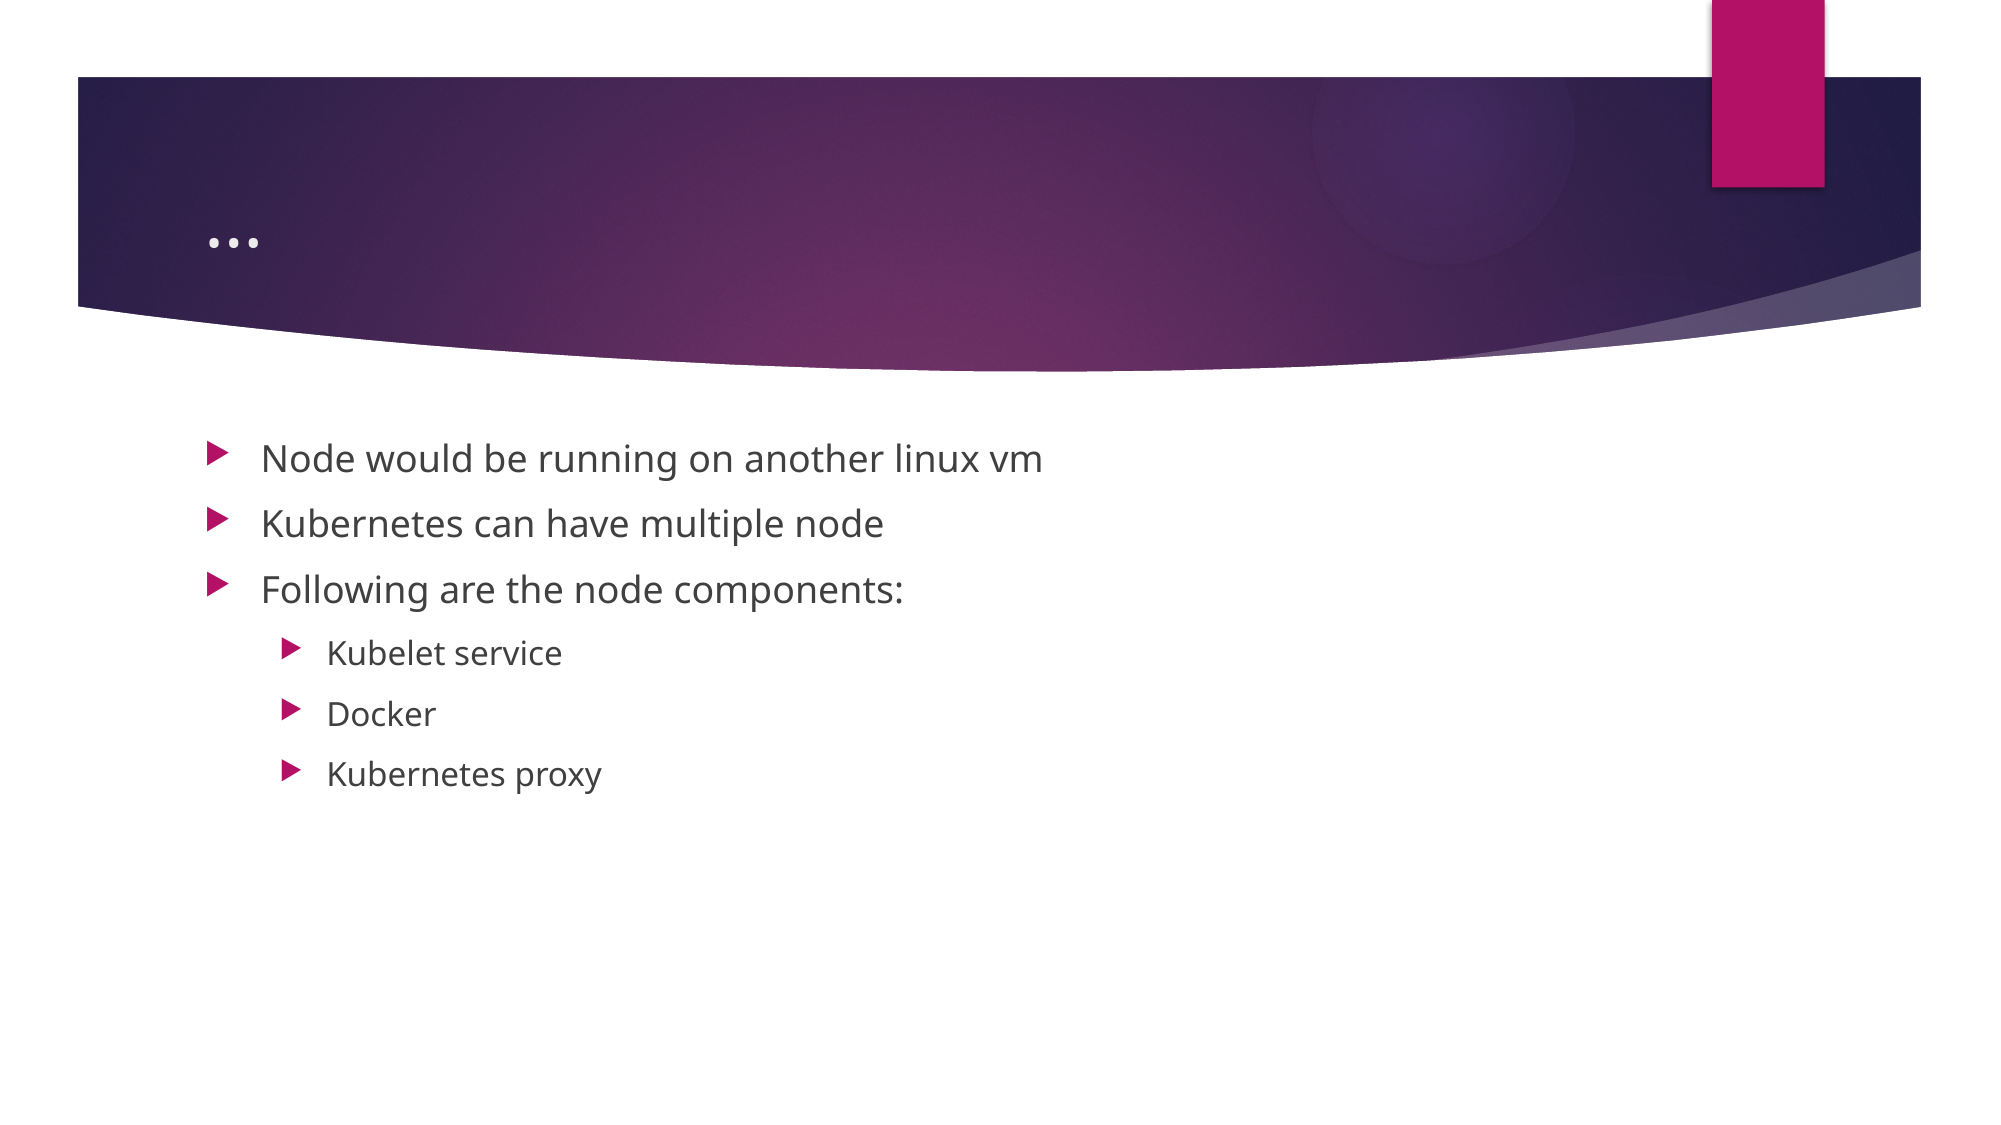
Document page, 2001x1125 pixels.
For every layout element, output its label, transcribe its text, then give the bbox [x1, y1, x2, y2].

list Node would be running on another linux vm Kubernetes can have multiple node Following are the node components: Kubelet service Docker Kubernetes proxy [189, 427, 1638, 988]
title … [189, 159, 1627, 276]
